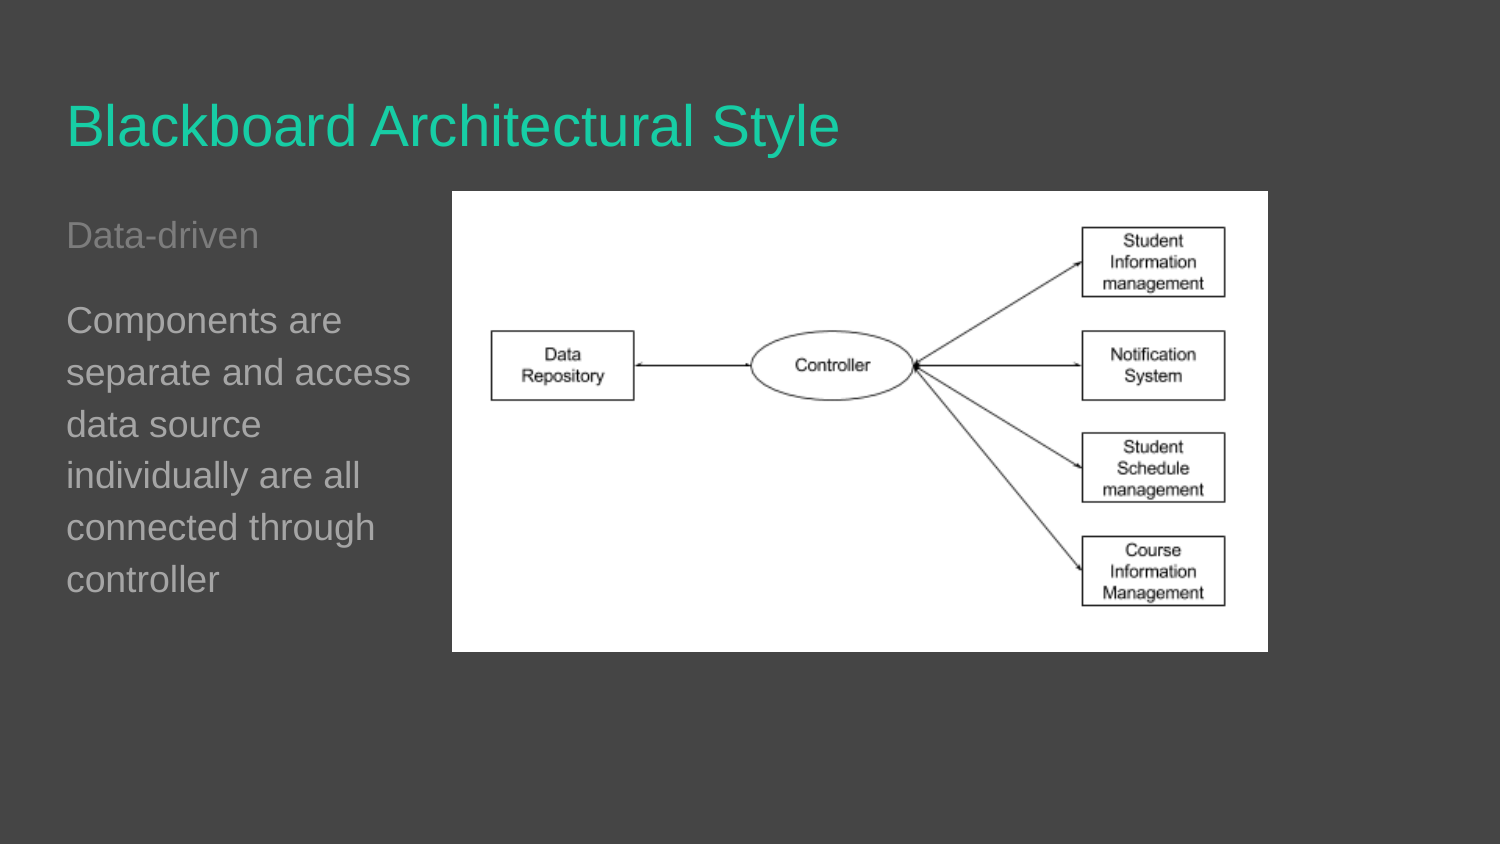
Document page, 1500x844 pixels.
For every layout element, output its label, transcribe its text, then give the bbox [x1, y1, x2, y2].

picture [451, 191, 1269, 652]
list Data-driven Components are separate and access data source individually are all connected through controller [51, 189, 428, 750]
title Blackboard Architectural Style [51, 72, 1449, 167]
